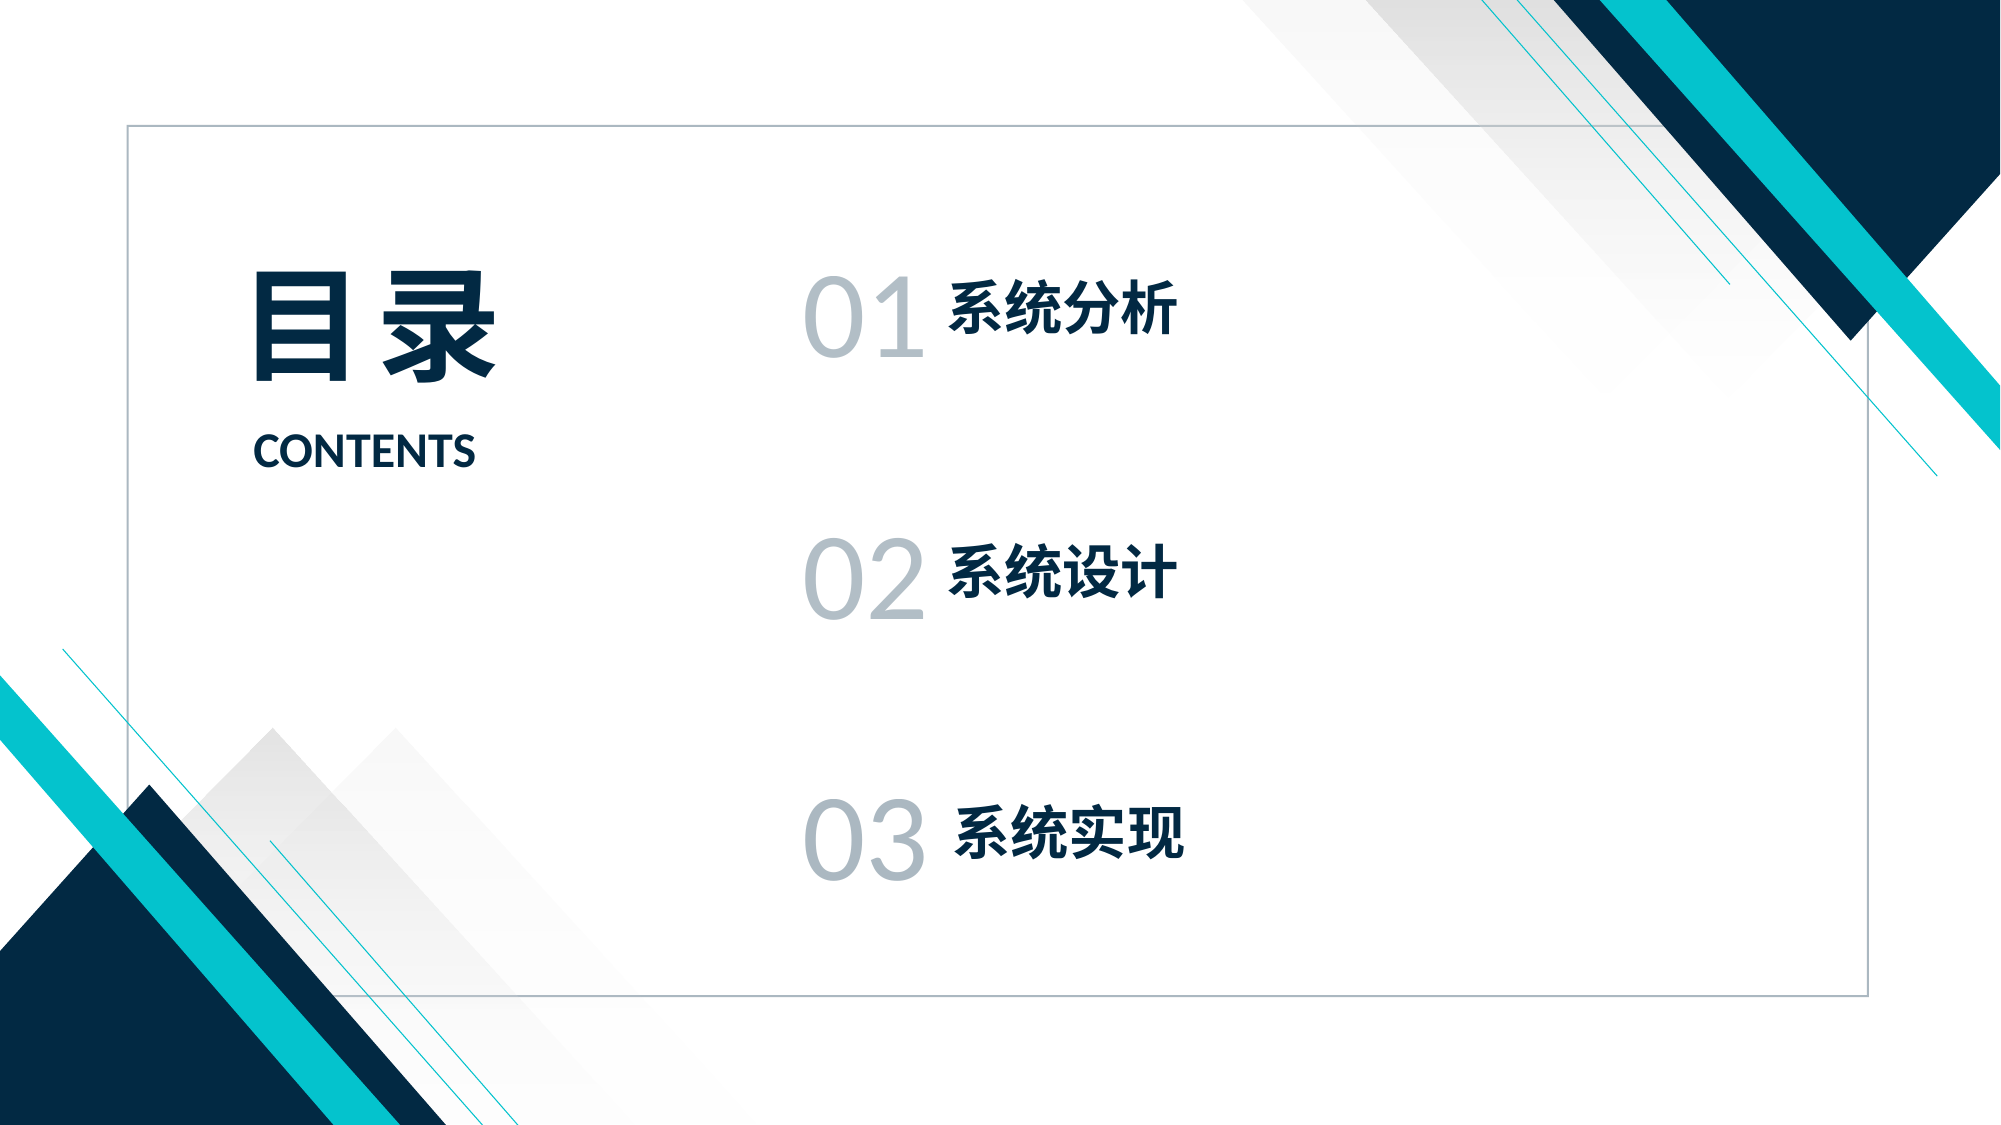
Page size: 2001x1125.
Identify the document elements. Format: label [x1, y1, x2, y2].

text_box [786, 747, 1201, 914]
text_box [786, 485, 1195, 653]
text_box [224, 238, 647, 527]
text_box [786, 224, 1195, 392]
